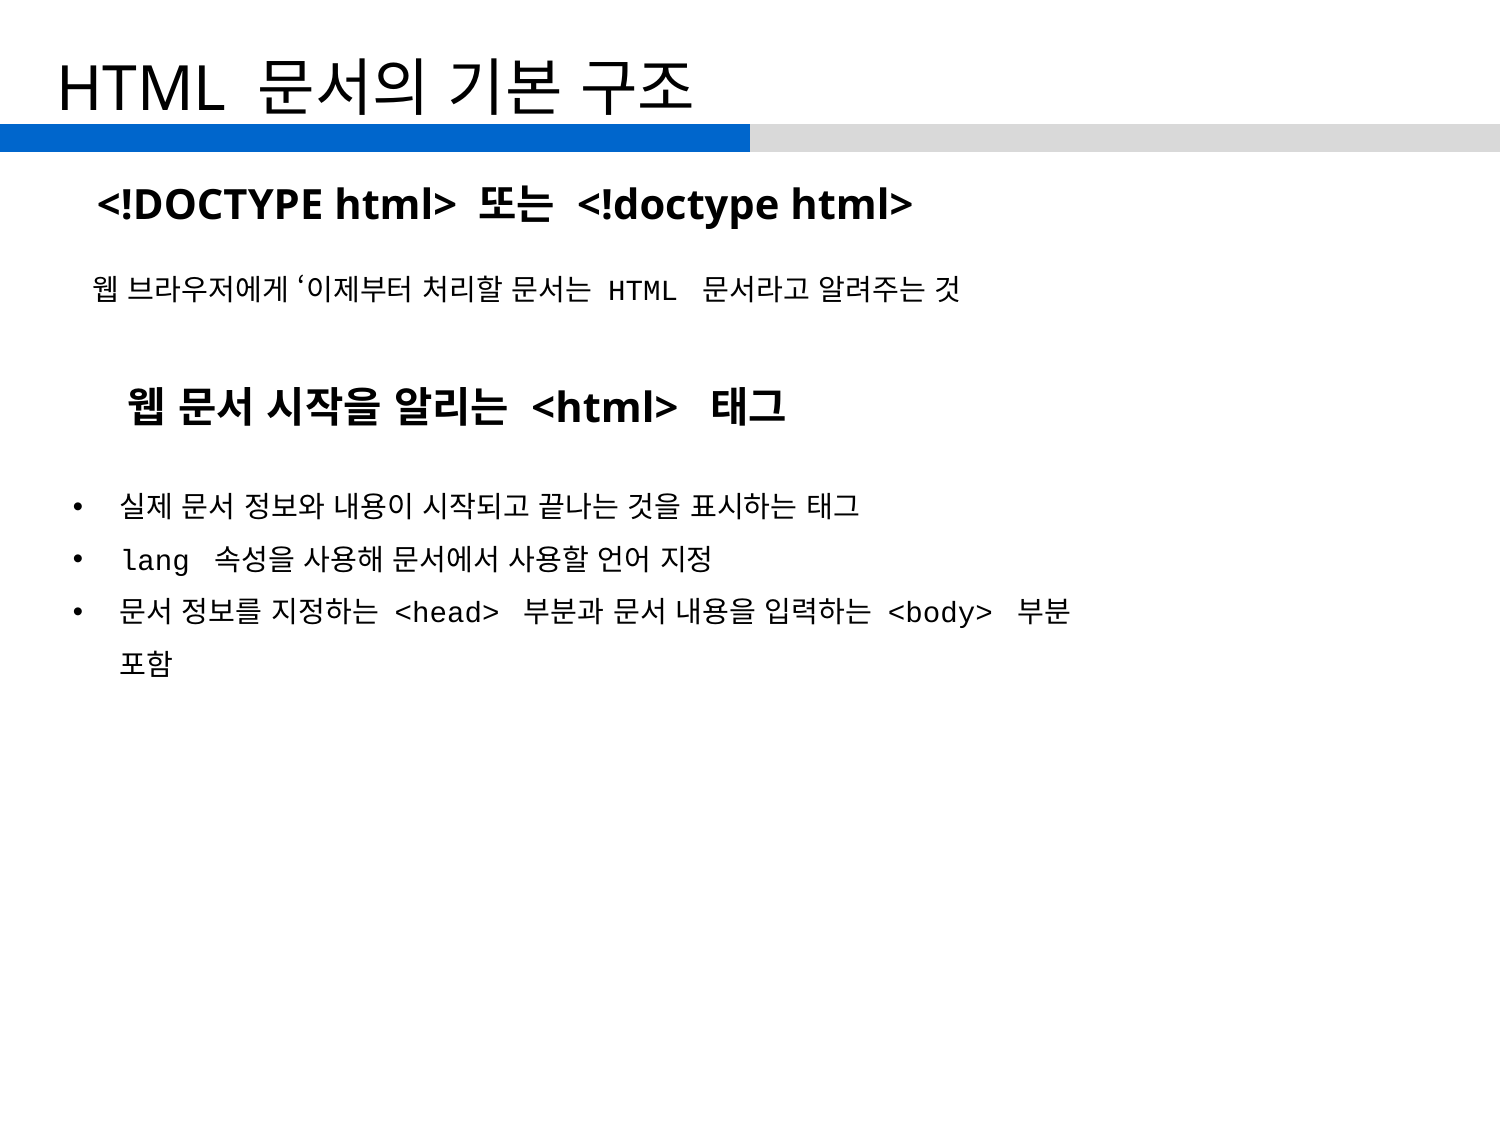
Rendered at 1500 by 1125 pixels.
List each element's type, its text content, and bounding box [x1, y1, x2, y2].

text_box <!DOCTYPE html> 또는 <!doctype html> [82, 170, 929, 236]
text_box 웹 문서 시작을 알리는 <html> 태그 [93, 373, 803, 439]
title HTML 문서의 기본 구조 [41, 42, 1459, 128]
text_box 웹 브라우저에게 ‘이제부터 처리할 문서는 HTML 문서라고 알려주는 것 [77, 246, 1189, 314]
text_box 실제 문서 정보와 내용이 시작되고 끝나는 것을 표시하는 태그 lang 속성을 사용해 문서에서 사용할 언어 지정 문서 정보를 지정하는 <head> 부분과 문서 내용을 입력하는 <body> 부분 포함 [58, 463, 1123, 689]
